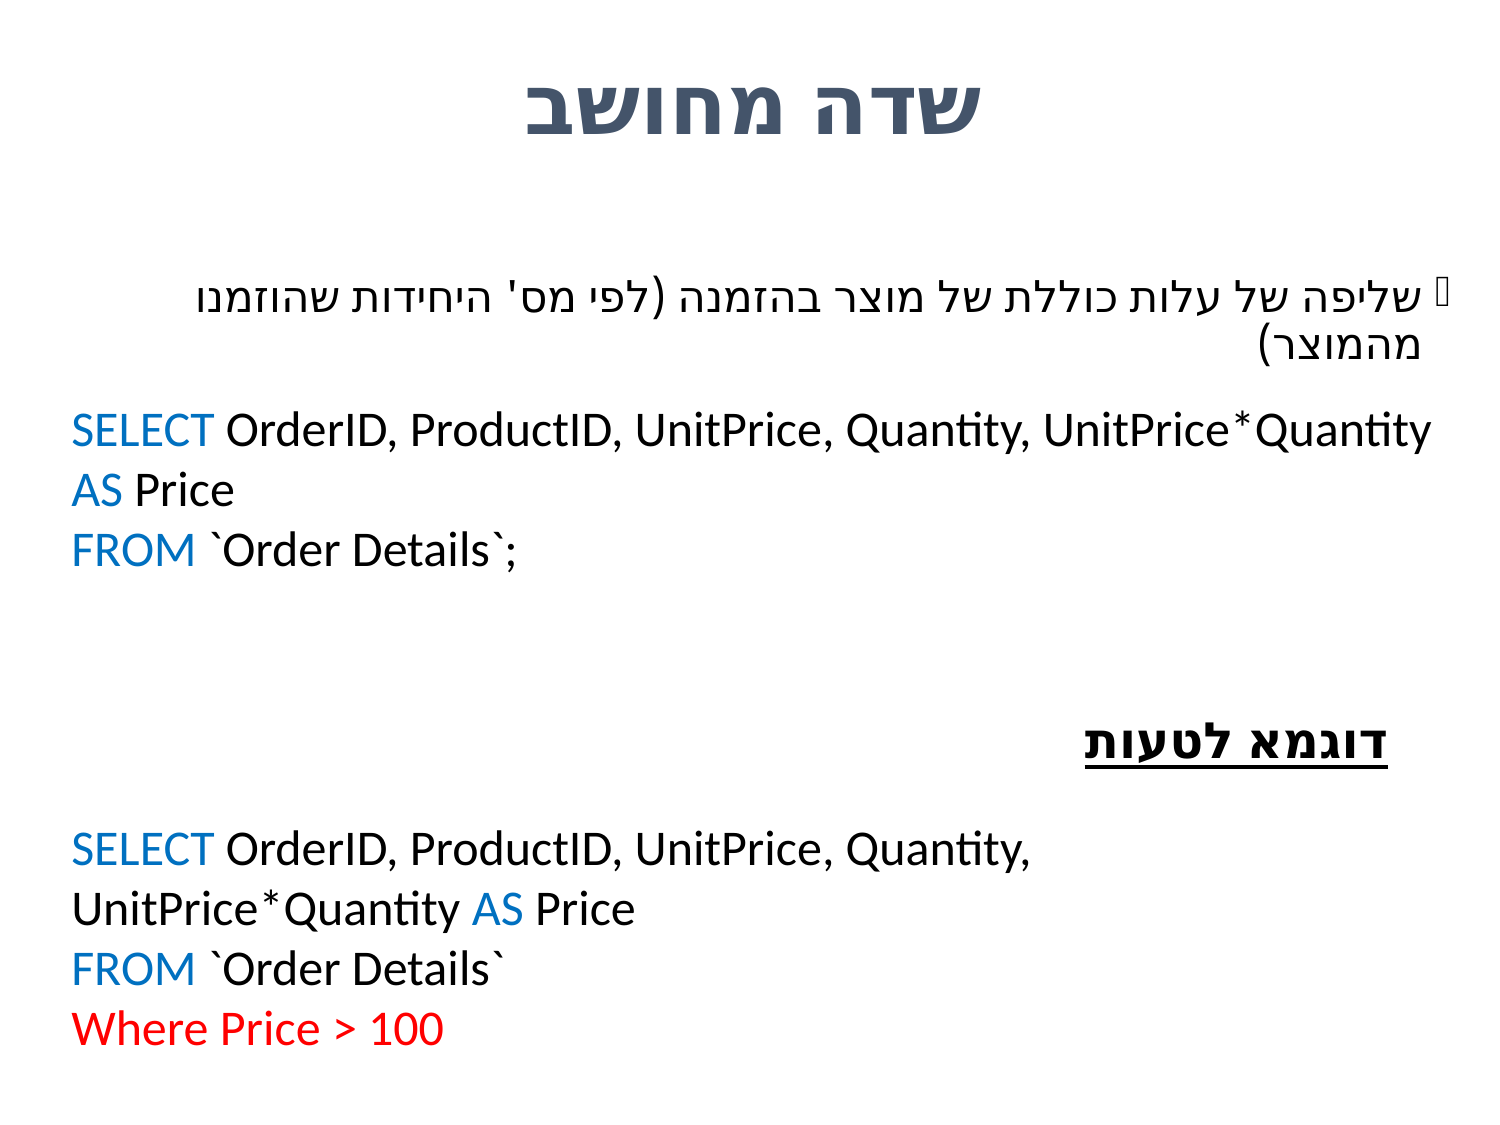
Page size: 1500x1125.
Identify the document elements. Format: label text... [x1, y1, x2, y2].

text_box SELECT OrderID, ProductID, UnitPrice, Quantity, UnitPrice*Quantity AS Price FROM `Order Details`; דוגמא לטעות SELECT OrderID, ProductID, UnitPrice, Quantity, UnitPrice*Quantity AS Price FROM `Order Details` Where Price > 100 [56, 388, 1451, 1064]
text_box שדה מחושב [501, 42, 1005, 172]
list שליפה של עלות כוללת של מוצר בהזמנה (לפי מס' היחידות שהוזמנו מהמוצר) [40, 267, 1467, 418]
